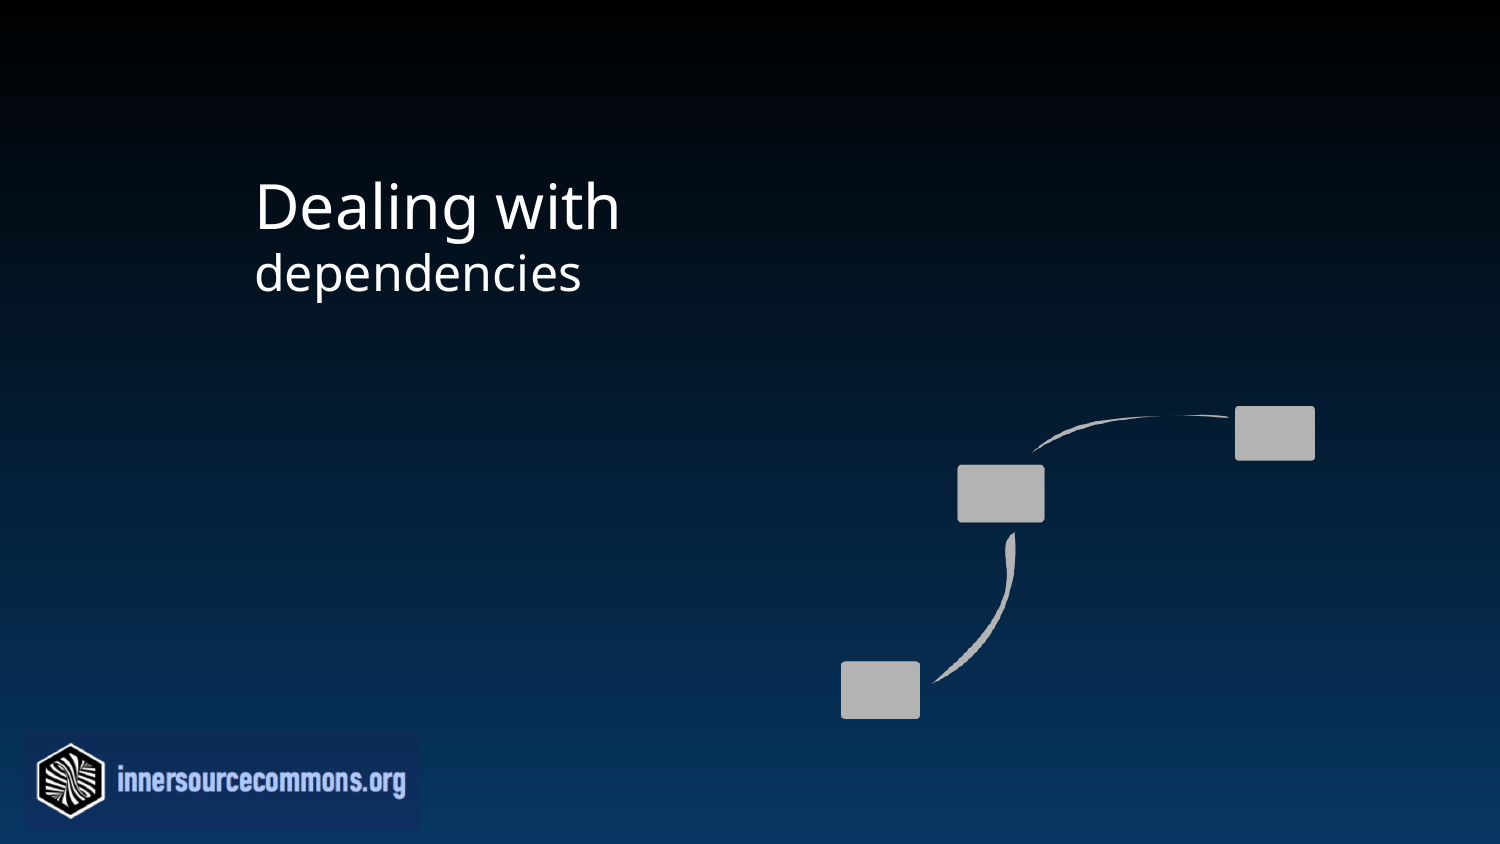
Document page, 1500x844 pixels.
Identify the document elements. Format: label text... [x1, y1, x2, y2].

picture [840, 406, 1315, 719]
picture [23, 732, 421, 830]
text_box Dealing with dependencies [239, 151, 884, 239]
